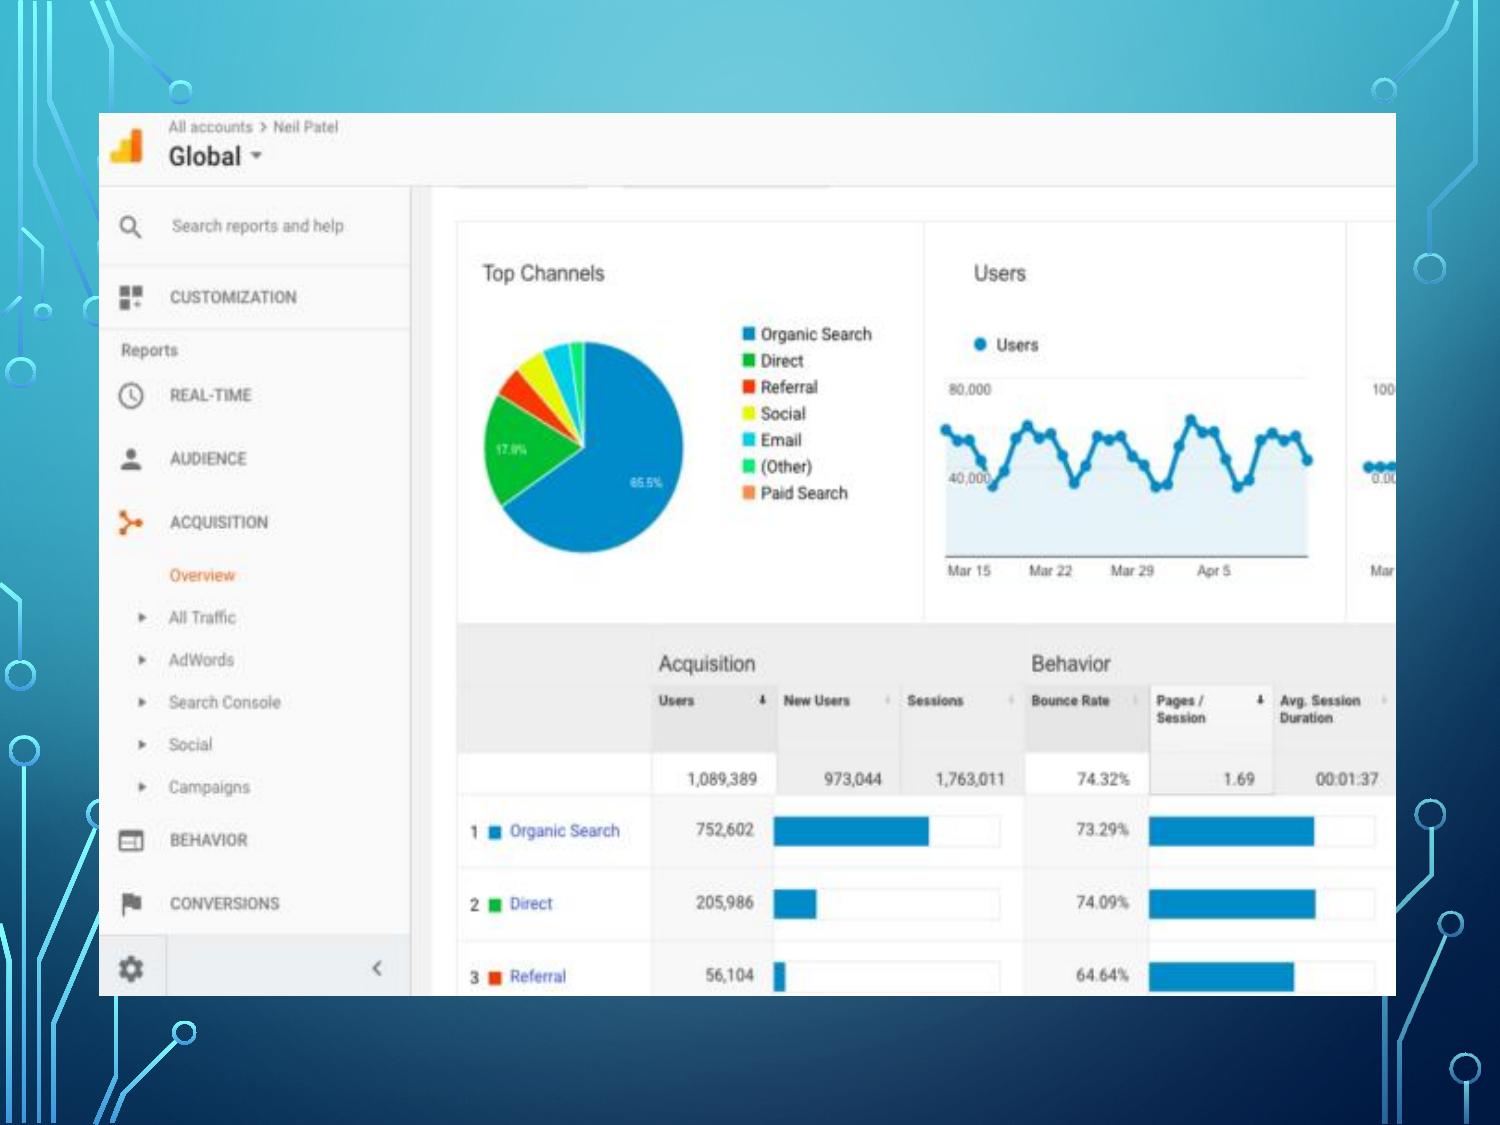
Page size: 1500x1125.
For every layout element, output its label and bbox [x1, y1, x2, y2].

picture [99, 112, 1396, 996]
